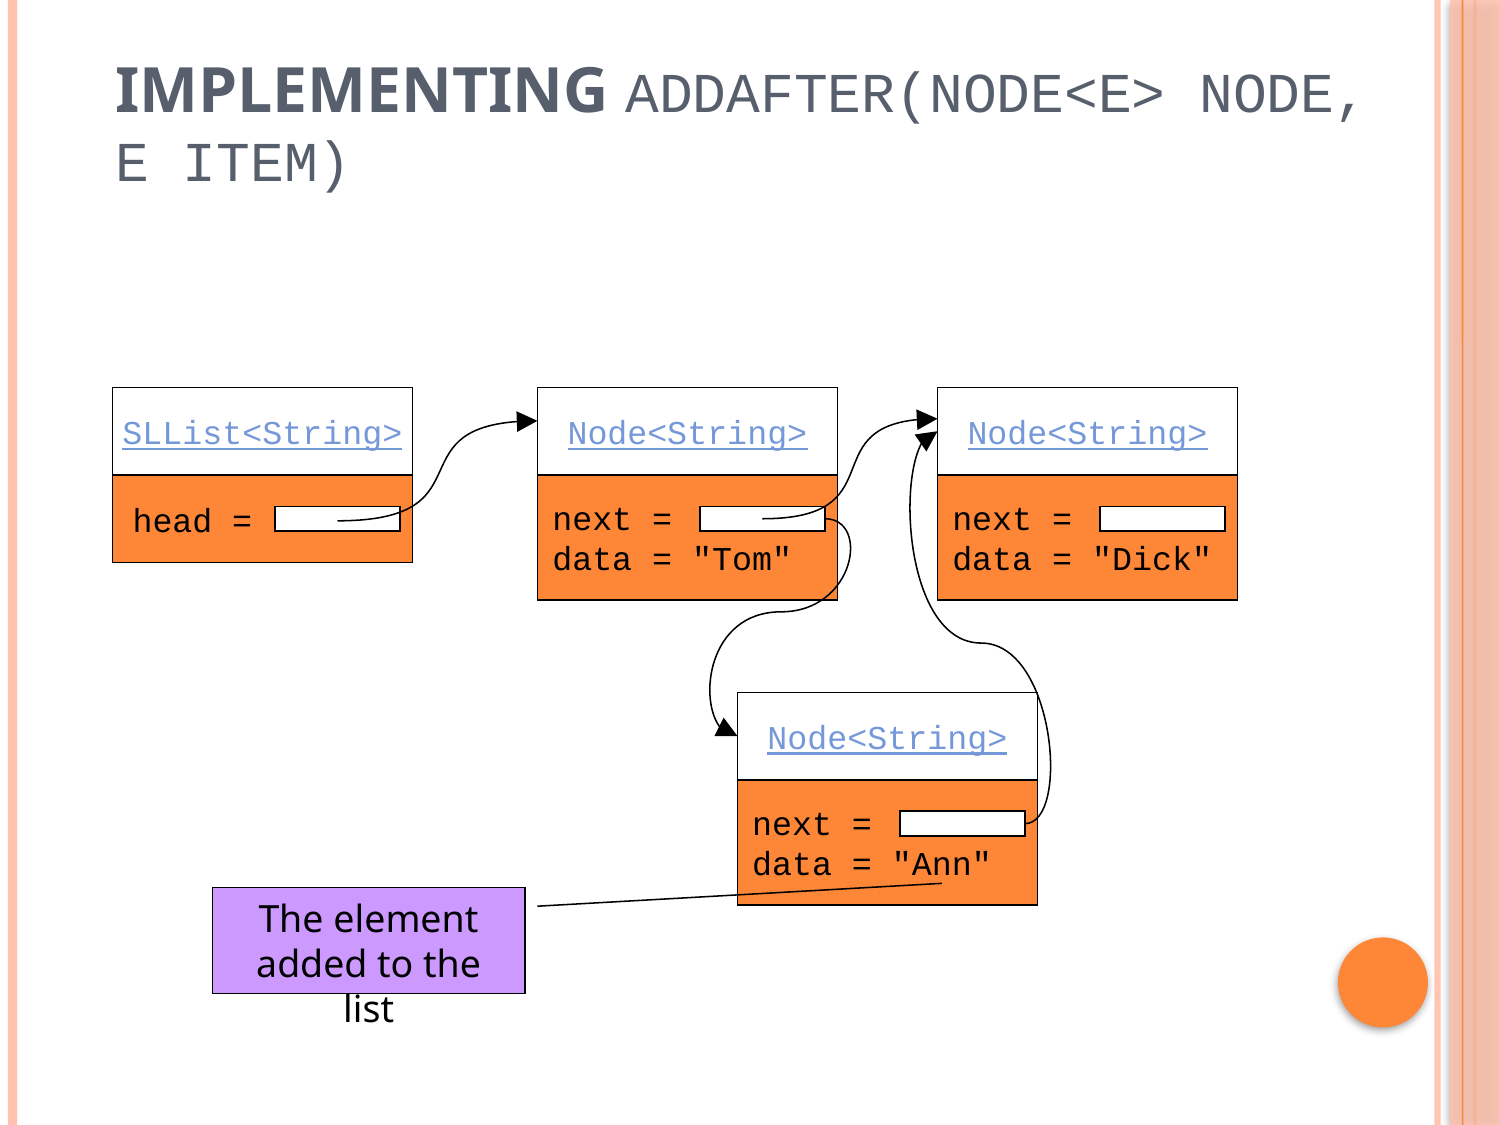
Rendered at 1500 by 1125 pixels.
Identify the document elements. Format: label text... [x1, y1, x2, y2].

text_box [799, 380, 901, 557]
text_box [736, 691, 1038, 906]
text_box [736, 518, 826, 737]
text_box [936, 430, 1026, 825]
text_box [536, 386, 793, 601]
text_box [111, 386, 381, 563]
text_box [832, 566, 838, 601]
title Implementing addAfter(Node<E> node, E item) [100, 37, 1438, 200]
text_box The element added to the list [212, 887, 525, 994]
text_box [936, 386, 1238, 601]
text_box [386, 370, 488, 572]
